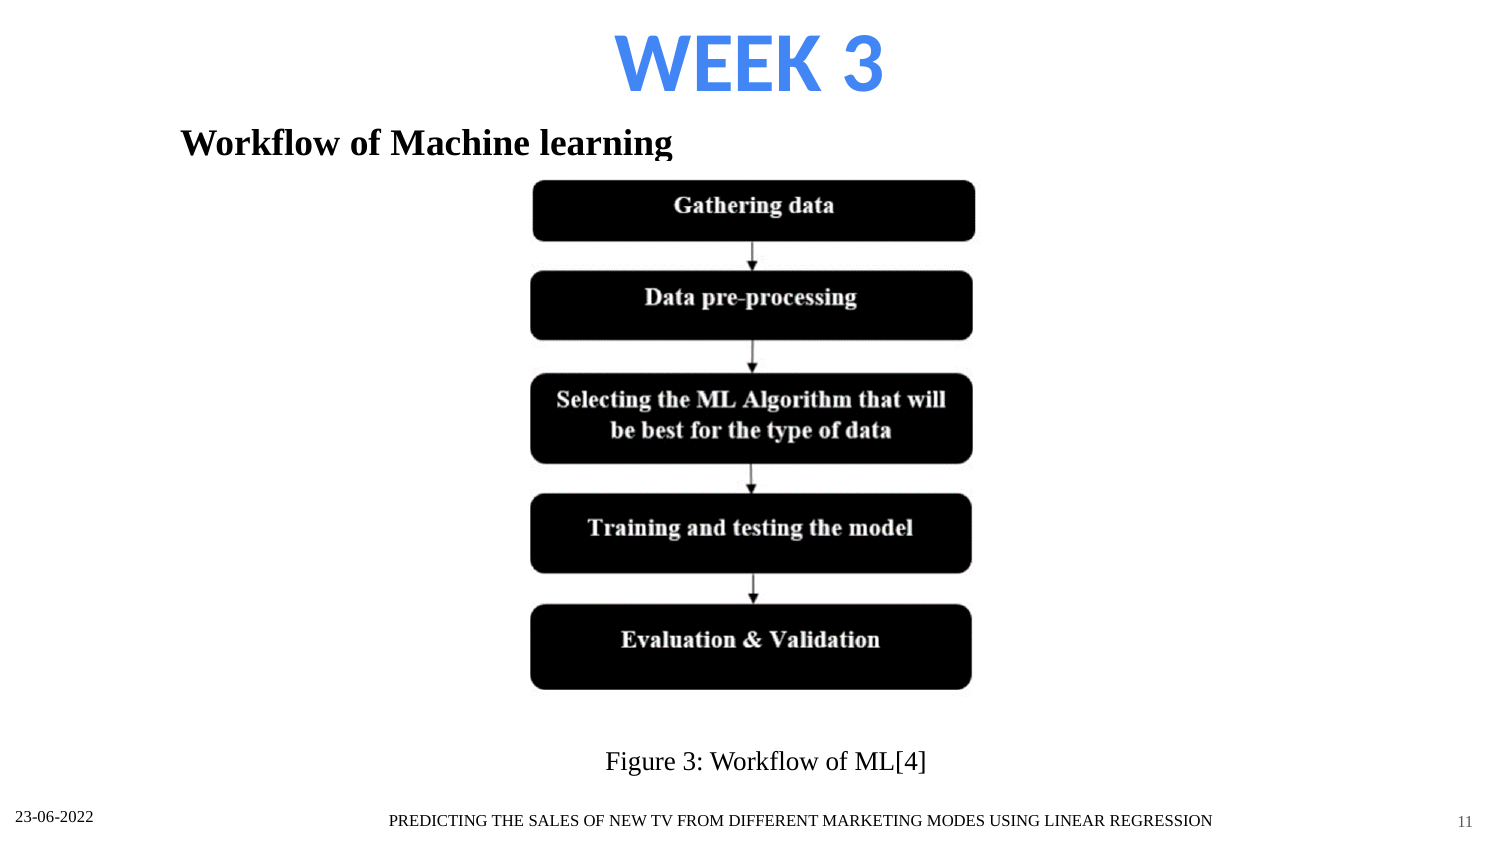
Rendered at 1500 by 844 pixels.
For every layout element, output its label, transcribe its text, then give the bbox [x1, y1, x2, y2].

picture [518, 161, 982, 699]
text_box Workflow of Machine learning [168, 90, 1331, 169]
text_box WEEK 3 [0, 0, 1500, 114]
text_box Figure 3: Workflow of ML[4] [412, 738, 1120, 782]
footer PREDICTING THE SALES OF NEW TV FROM DIFFERENT MARKETING MODES USING LINEAR REGRESSION [266, 798, 1337, 844]
text_box 23-06-2022 [0, 796, 227, 836]
slide_number 11 [1394, 788, 1485, 844]
